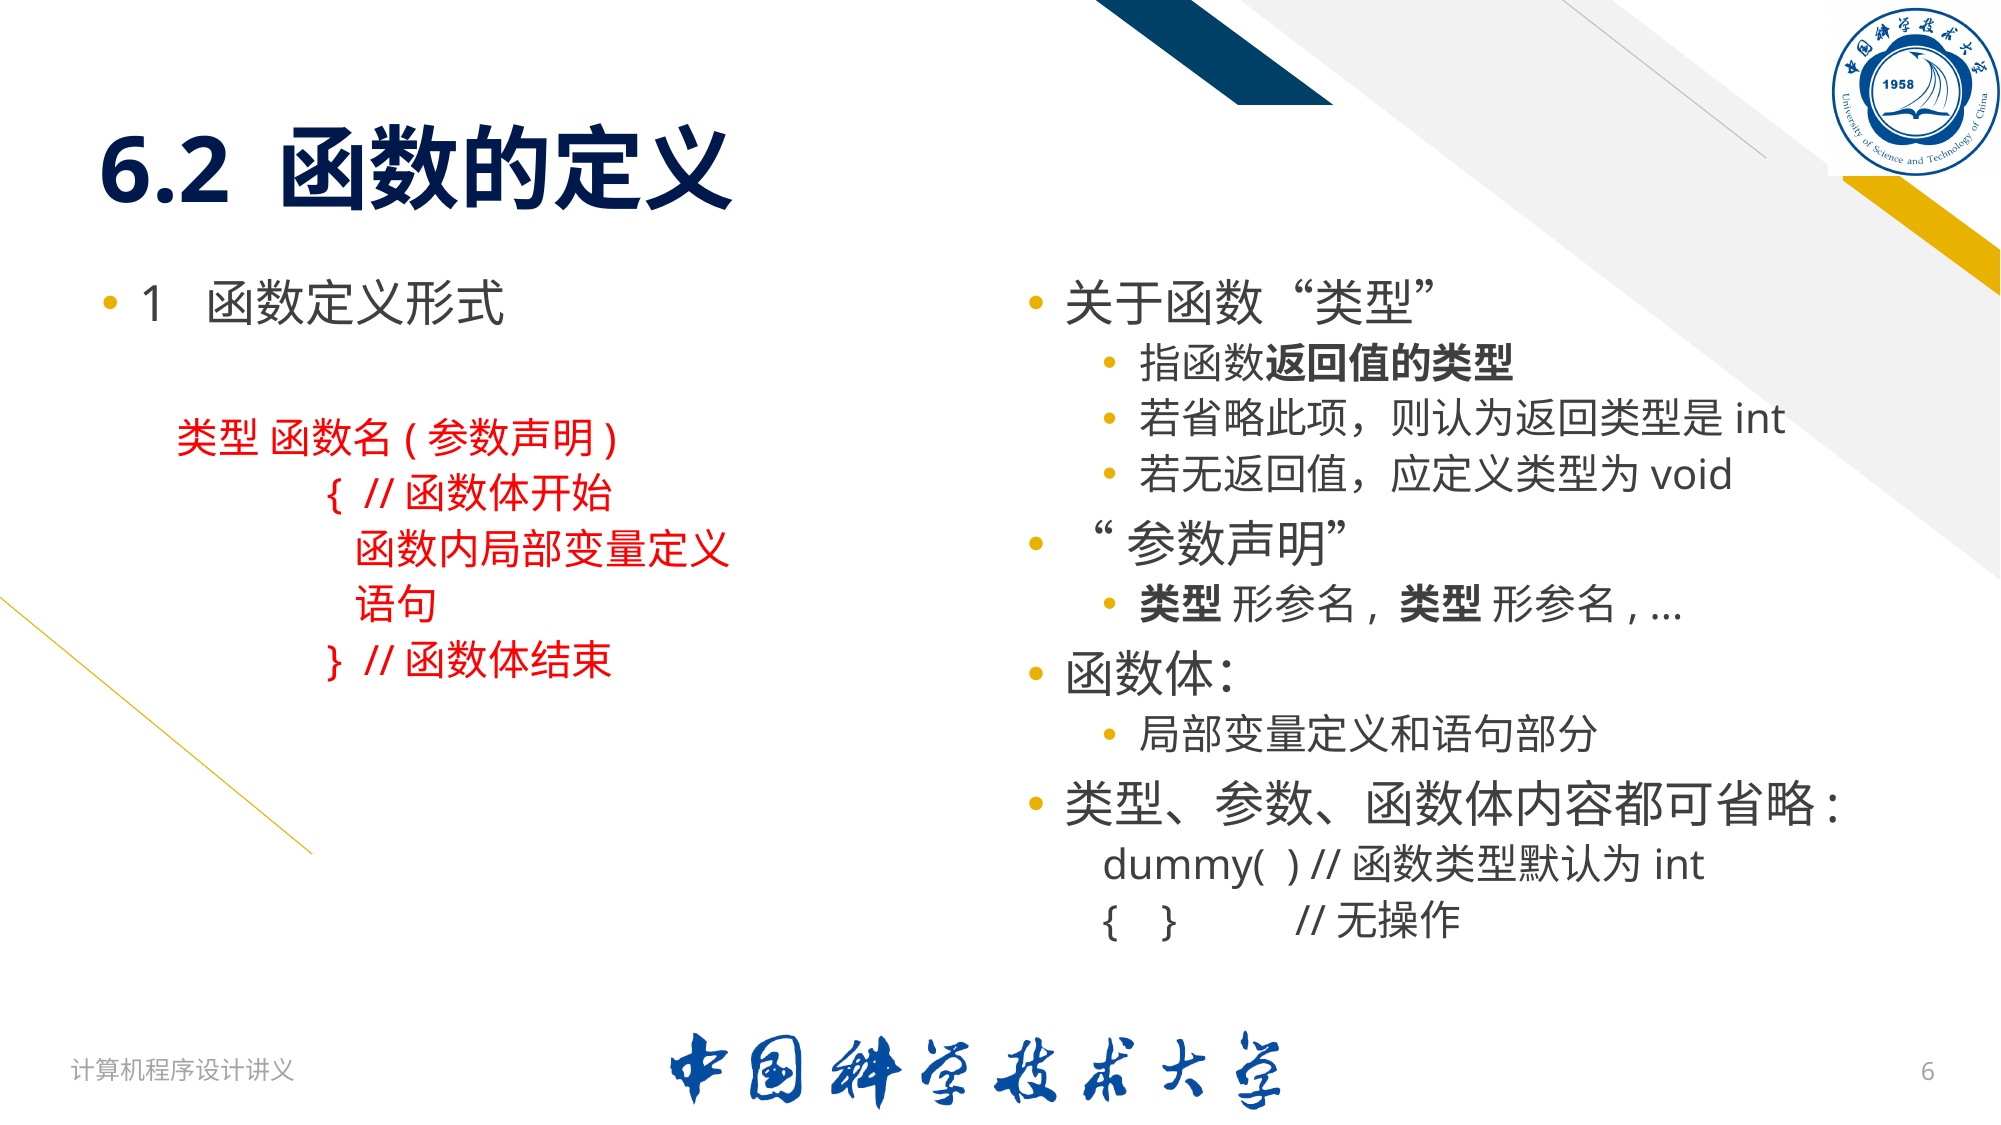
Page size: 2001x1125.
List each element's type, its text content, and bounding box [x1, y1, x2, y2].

picture [653, 1016, 1295, 1113]
slide_number 6 [1828, 1042, 1950, 1103]
title 6.2 函数的定义 [85, 34, 1453, 223]
footer 计算机程序设计讲义 [55, 1042, 731, 1103]
list 1 函数定义形式 类型 函数名(参数声明) { //函数体开始 函数内局部变量定义 语句 } //函数体结束 [86, 270, 937, 1014]
picture [1828, 0, 2000, 176]
list 关于函数“类型” 指函数返回值的类型 若省略此项，则认为返回类型是int 若无返回值，应定义类型为void “参数声明” 类型 形参名, 类型 形参名, ... 函数体： 局部变量定义和语句部分 类型、参数、函数体内容都可省略: dummy( ) //函数类型默认为int { } //无操作 [1012, 270, 1863, 1014]
